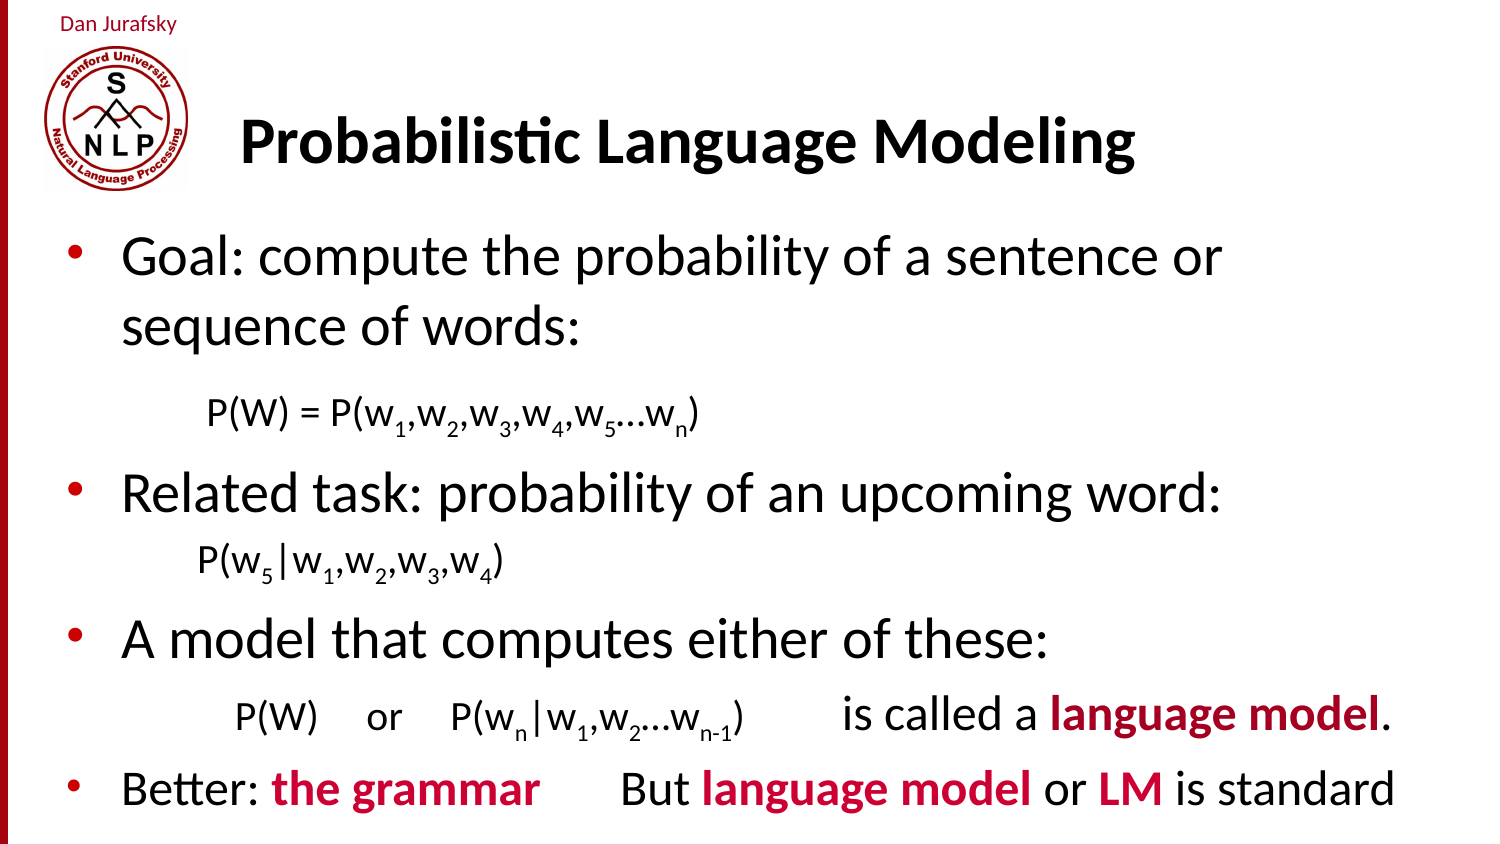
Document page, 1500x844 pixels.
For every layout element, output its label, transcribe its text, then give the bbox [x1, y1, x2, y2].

title Probabilistic Language Modeling [225, 62, 1450, 185]
list Goal: compute the probability of a sentence or sequence of words: P(W) = P(w1,w2,w3,w4,w5…wn) Related task: probability of an upcoming word: P(w5|w1,w2,w3,w4) A model that computes either of these: P(W) or P(wn|w1,w2…wn-1) is called a language model. Better: the grammar But language model or LM is standard [50, 209, 1450, 757]
picture [44, 46, 188, 191]
